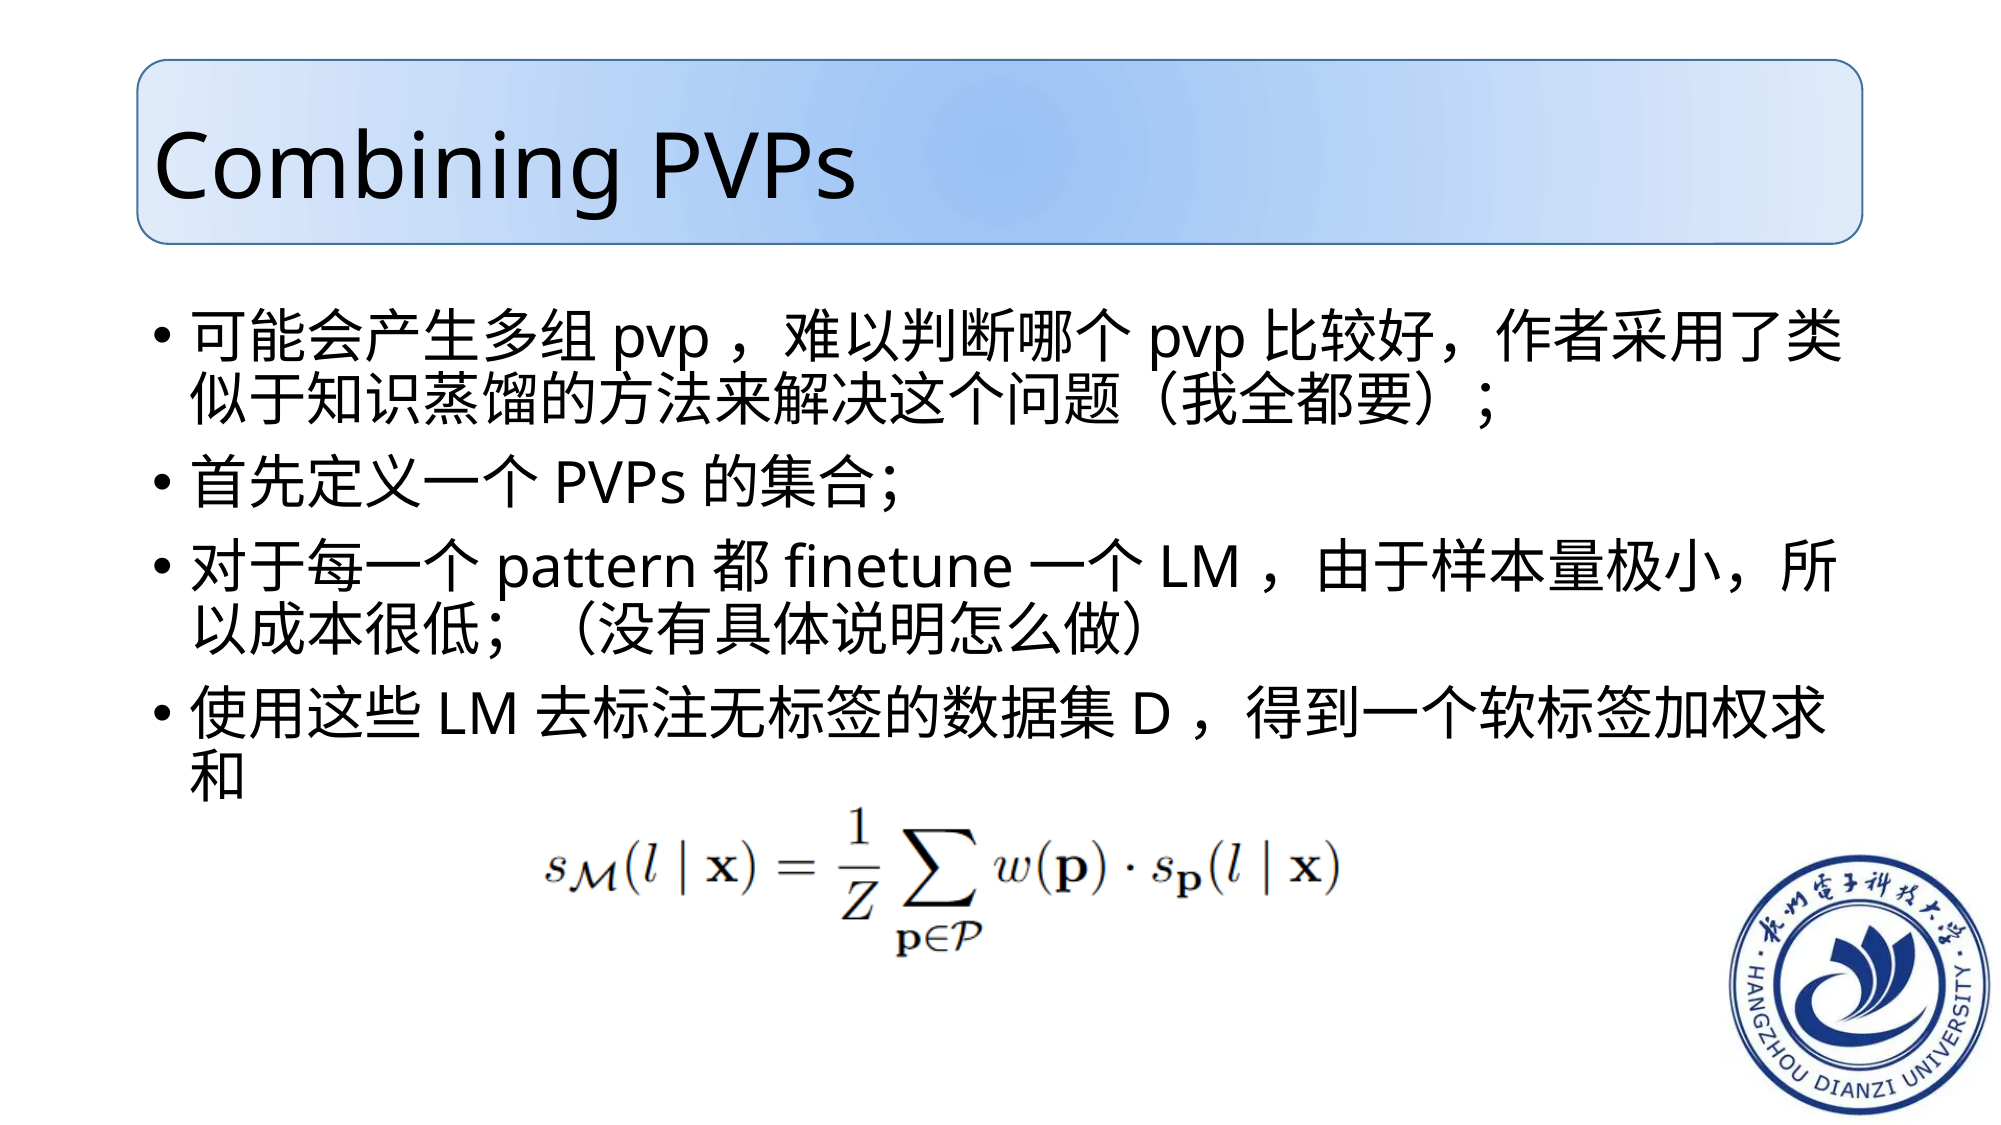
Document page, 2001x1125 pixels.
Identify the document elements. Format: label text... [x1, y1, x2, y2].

title Combining PVPs [137, 59, 1863, 278]
picture [536, 801, 1348, 967]
picture [1720, 845, 2000, 1125]
list 可能会产生多组pvp，难以判断哪个pvp比较好，作者采用了类似于知识蒸馏的方法来解决这个问题（我全都要）； 首先定义一个PVPs的集合； 对于每一个pattern都finetune一个LM，由于样本量极小，所以成本很低；（没有具体说明怎么做） 使用这些LM去标注无标签的数据集D，得到一个软标签加权求和 [137, 299, 1863, 1014]
